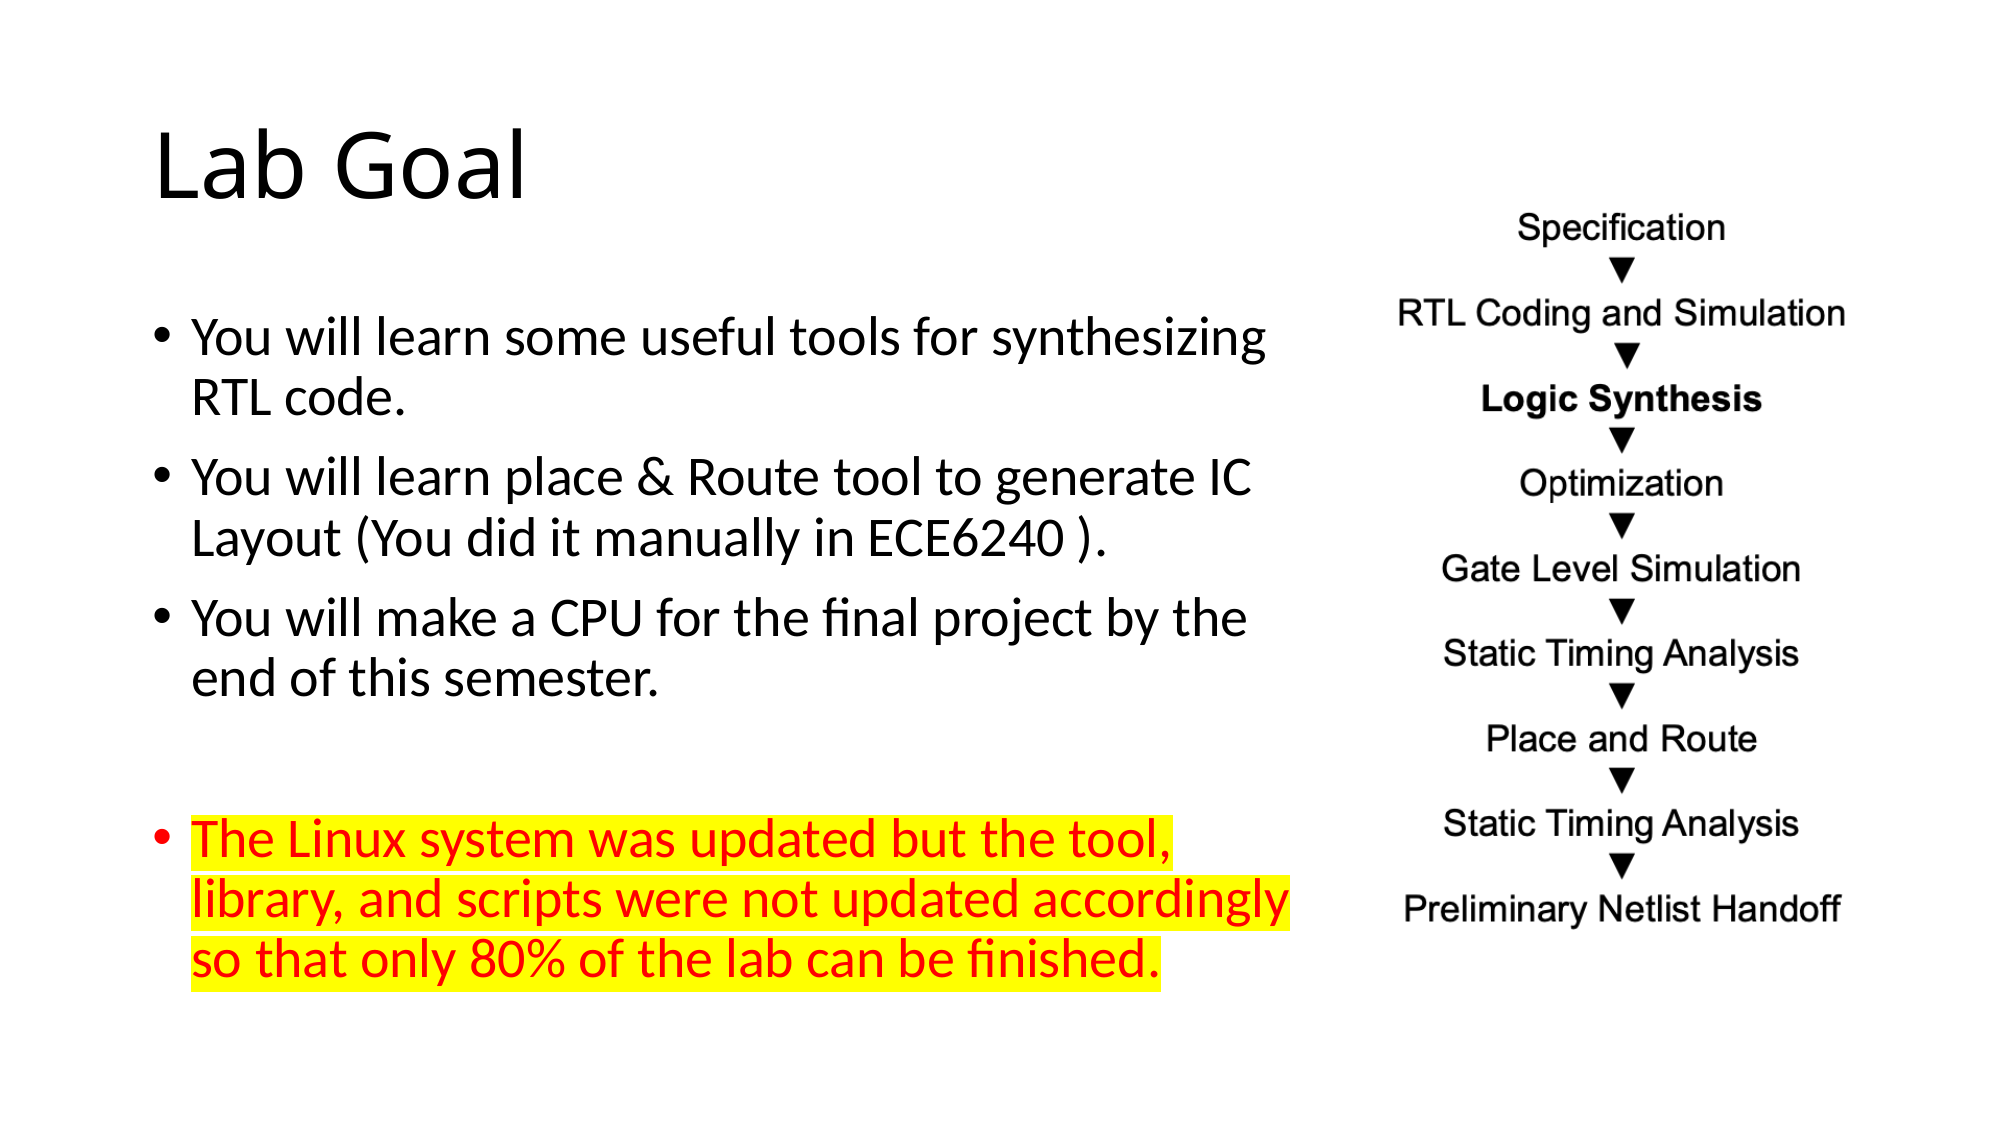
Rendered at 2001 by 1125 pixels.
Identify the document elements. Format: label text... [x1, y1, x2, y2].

list You will learn some useful tools for synthesizing RTL code. You will learn place & Route tool to generate IC Layout (You did it manually in ECE6240 ). You will make a CPU for the final project by the end of this semester. The Linux system was updated but the tool, library, and scripts were not updated accordingly so that only 80% of the lab can be finished. [137, 299, 1308, 1014]
title Lab Goal [137, 59, 1863, 278]
picture [1327, 168, 1943, 957]
